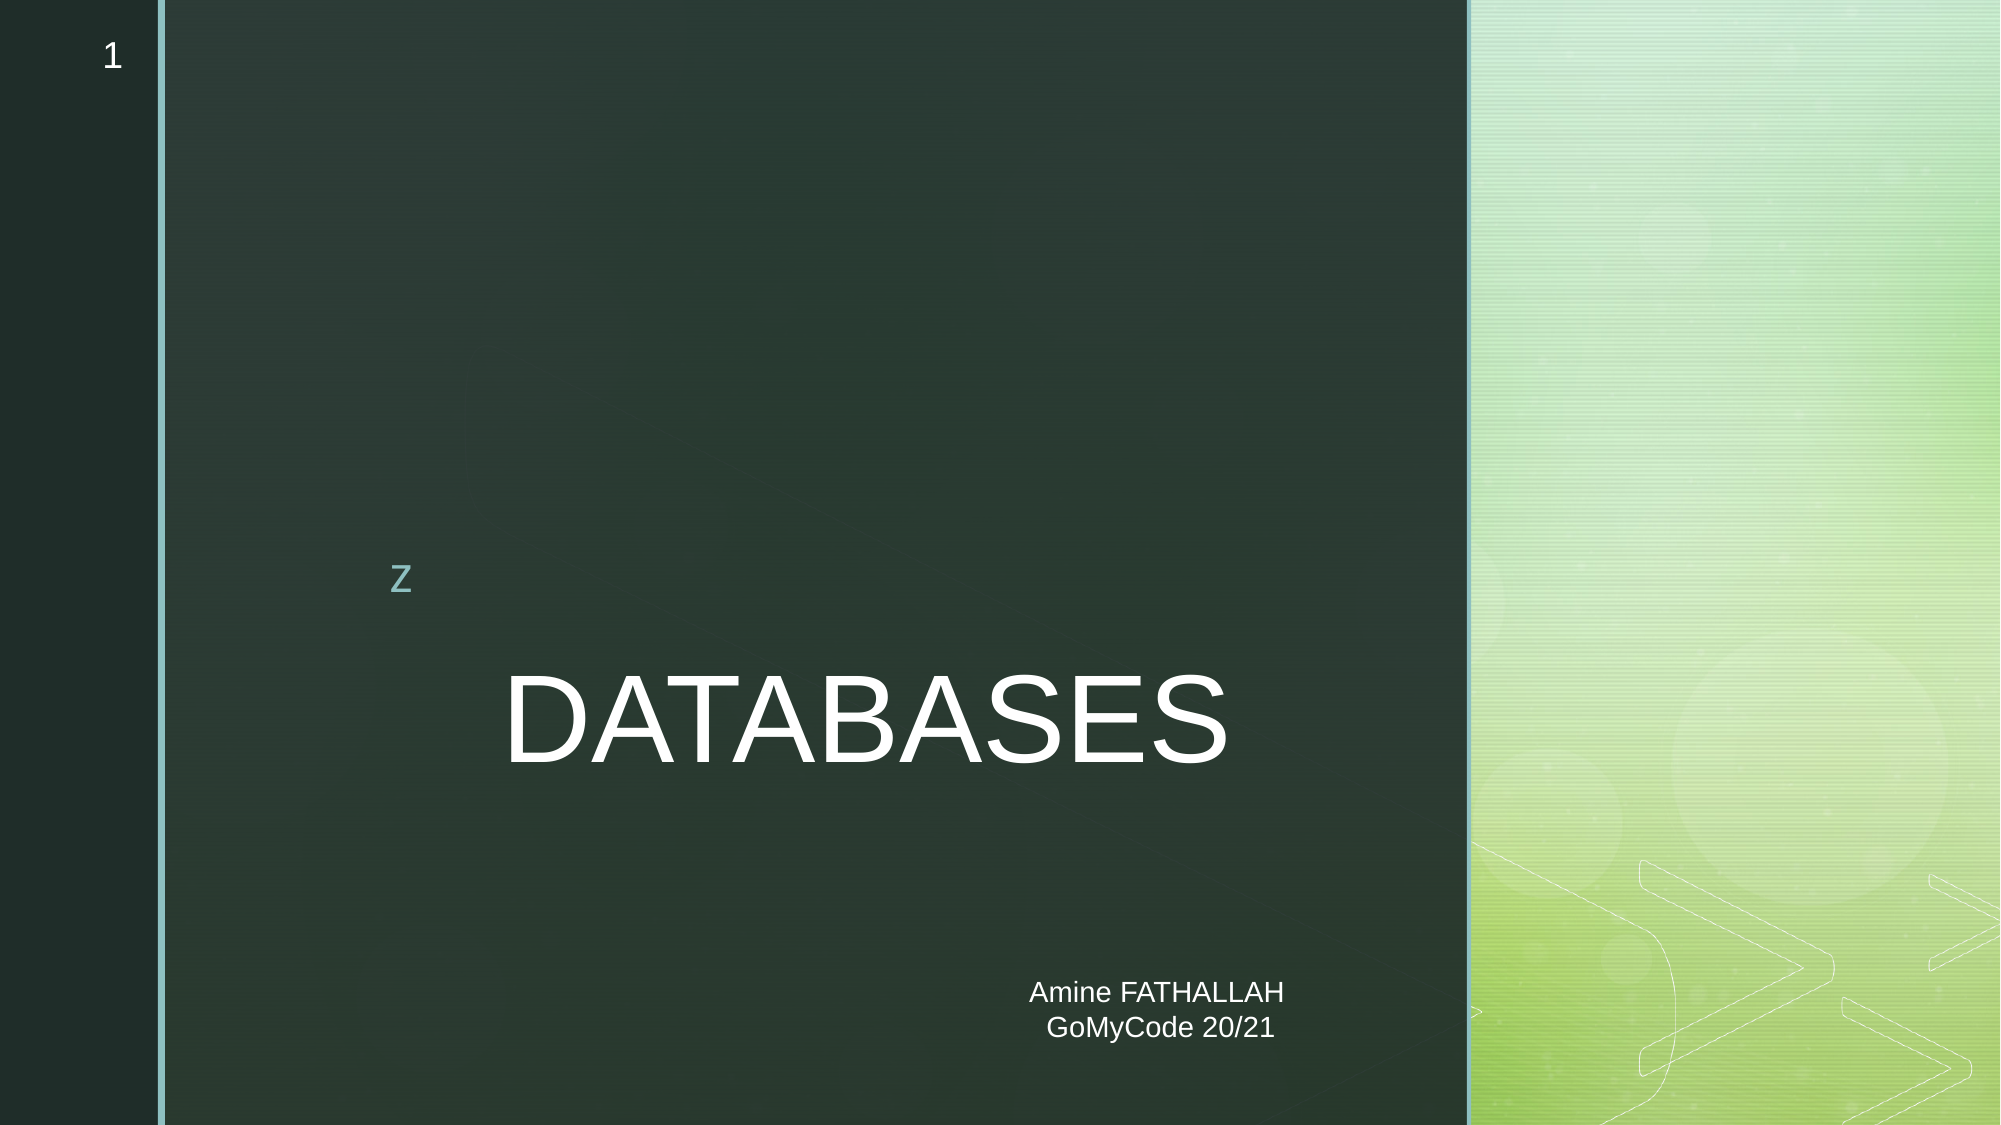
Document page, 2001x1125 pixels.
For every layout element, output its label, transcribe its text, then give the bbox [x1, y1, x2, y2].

title DATABASES [341, 647, 1248, 1020]
slide_number 1 [25, 26, 131, 80]
text_box Amine FATHALLAH GoMyCode 20/21 [936, 965, 1387, 1051]
picture [1472, 0, 2001, 1125]
